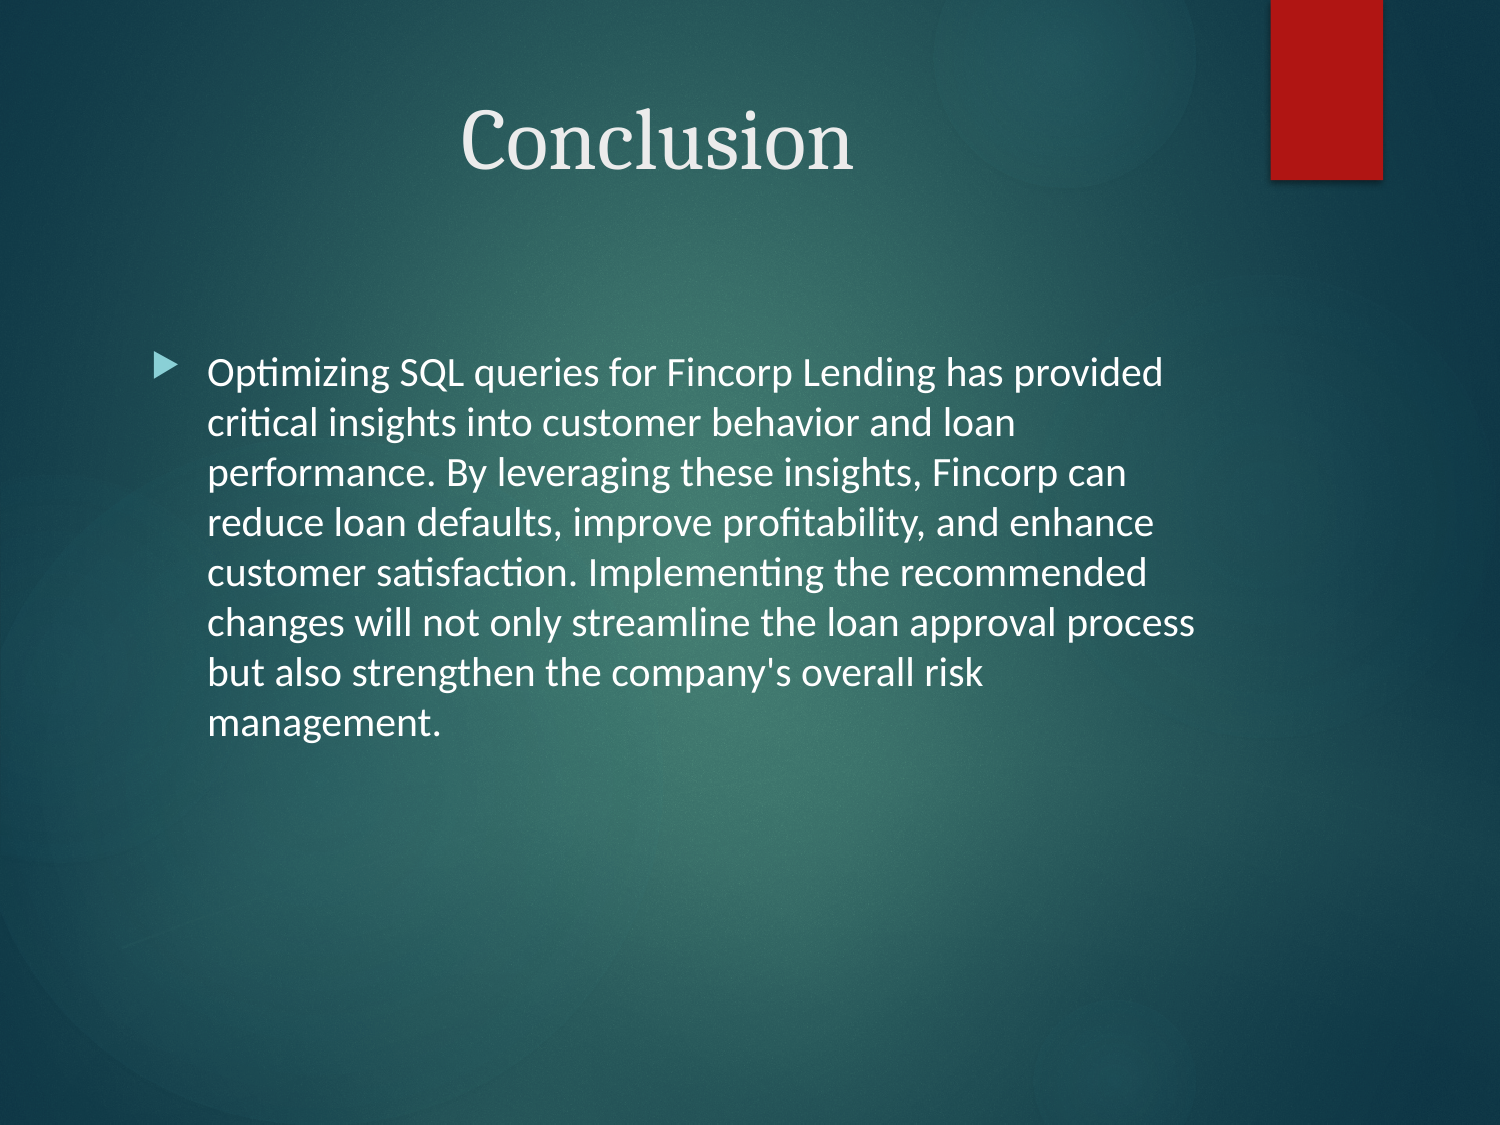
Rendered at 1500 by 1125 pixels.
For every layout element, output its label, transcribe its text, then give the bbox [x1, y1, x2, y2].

title Conclusion [79, 74, 1237, 304]
list Optimizing SQL queries for Fincorp Lending has provided critical insights into customer behavior and loan performance. By leveraging these insights, Fincorp can reduce loan defaults, improve profitability, and enhance customer satisfaction. Implementing the recommended changes will not only streamline the loan approval process but also strengthen the company's overall risk management. [135, 336, 1237, 1025]
